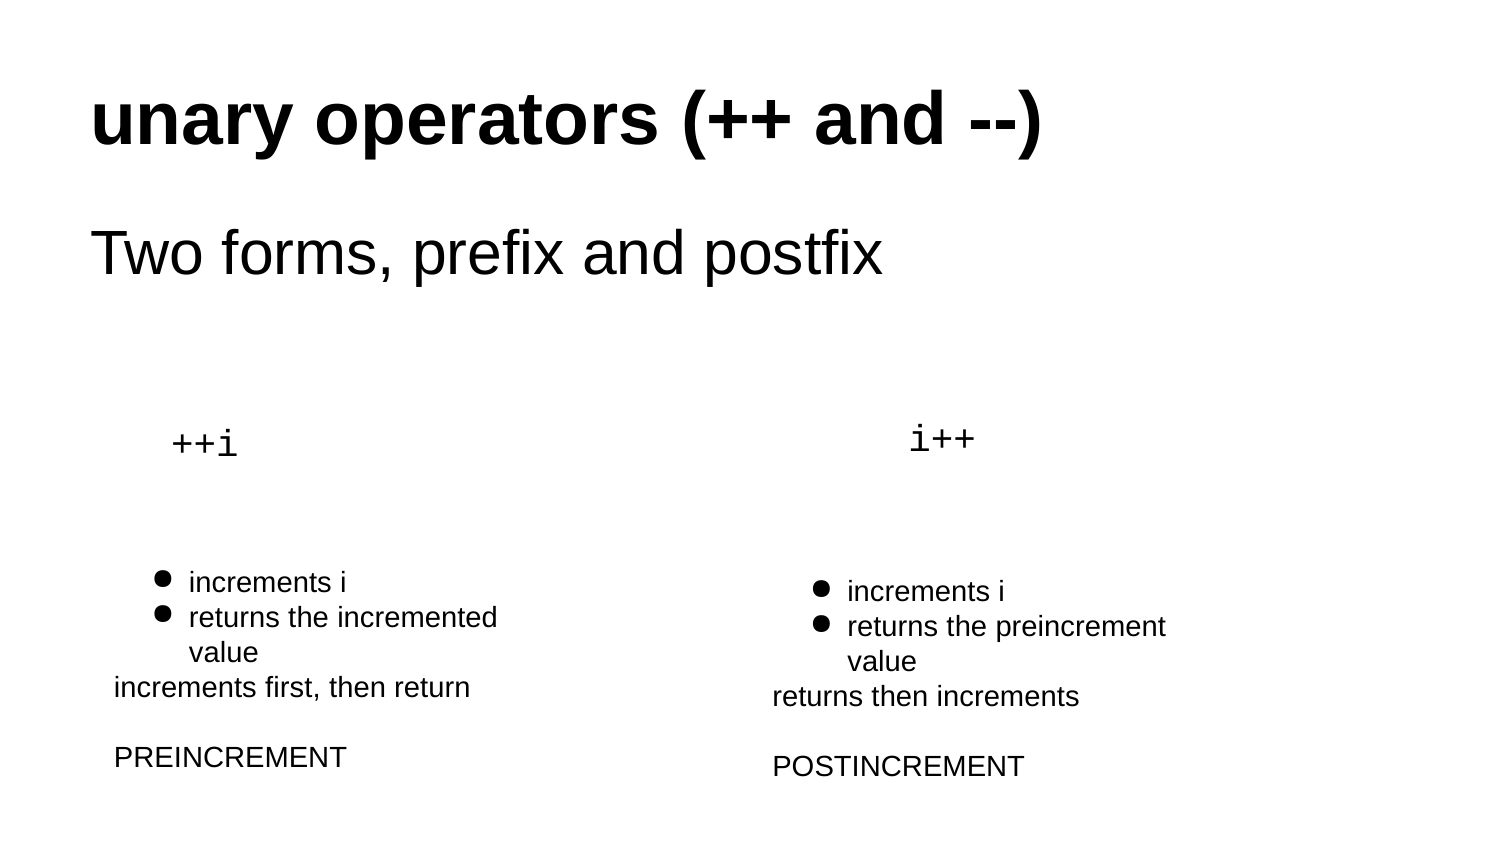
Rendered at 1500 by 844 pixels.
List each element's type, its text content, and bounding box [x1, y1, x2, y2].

text_box increments i returns the incremented value increments first, then return PREINCREMENT [99, 548, 582, 795]
text_box i++ [893, 399, 1003, 481]
title unary operators (++ and --) [75, 33, 1425, 175]
text_box increments i returns the preincrement value returns then increments POSTINCREMENT [757, 557, 1240, 805]
list Two forms, prefix and postfix [75, 196, 1425, 323]
text_box ++i [156, 404, 265, 486]
